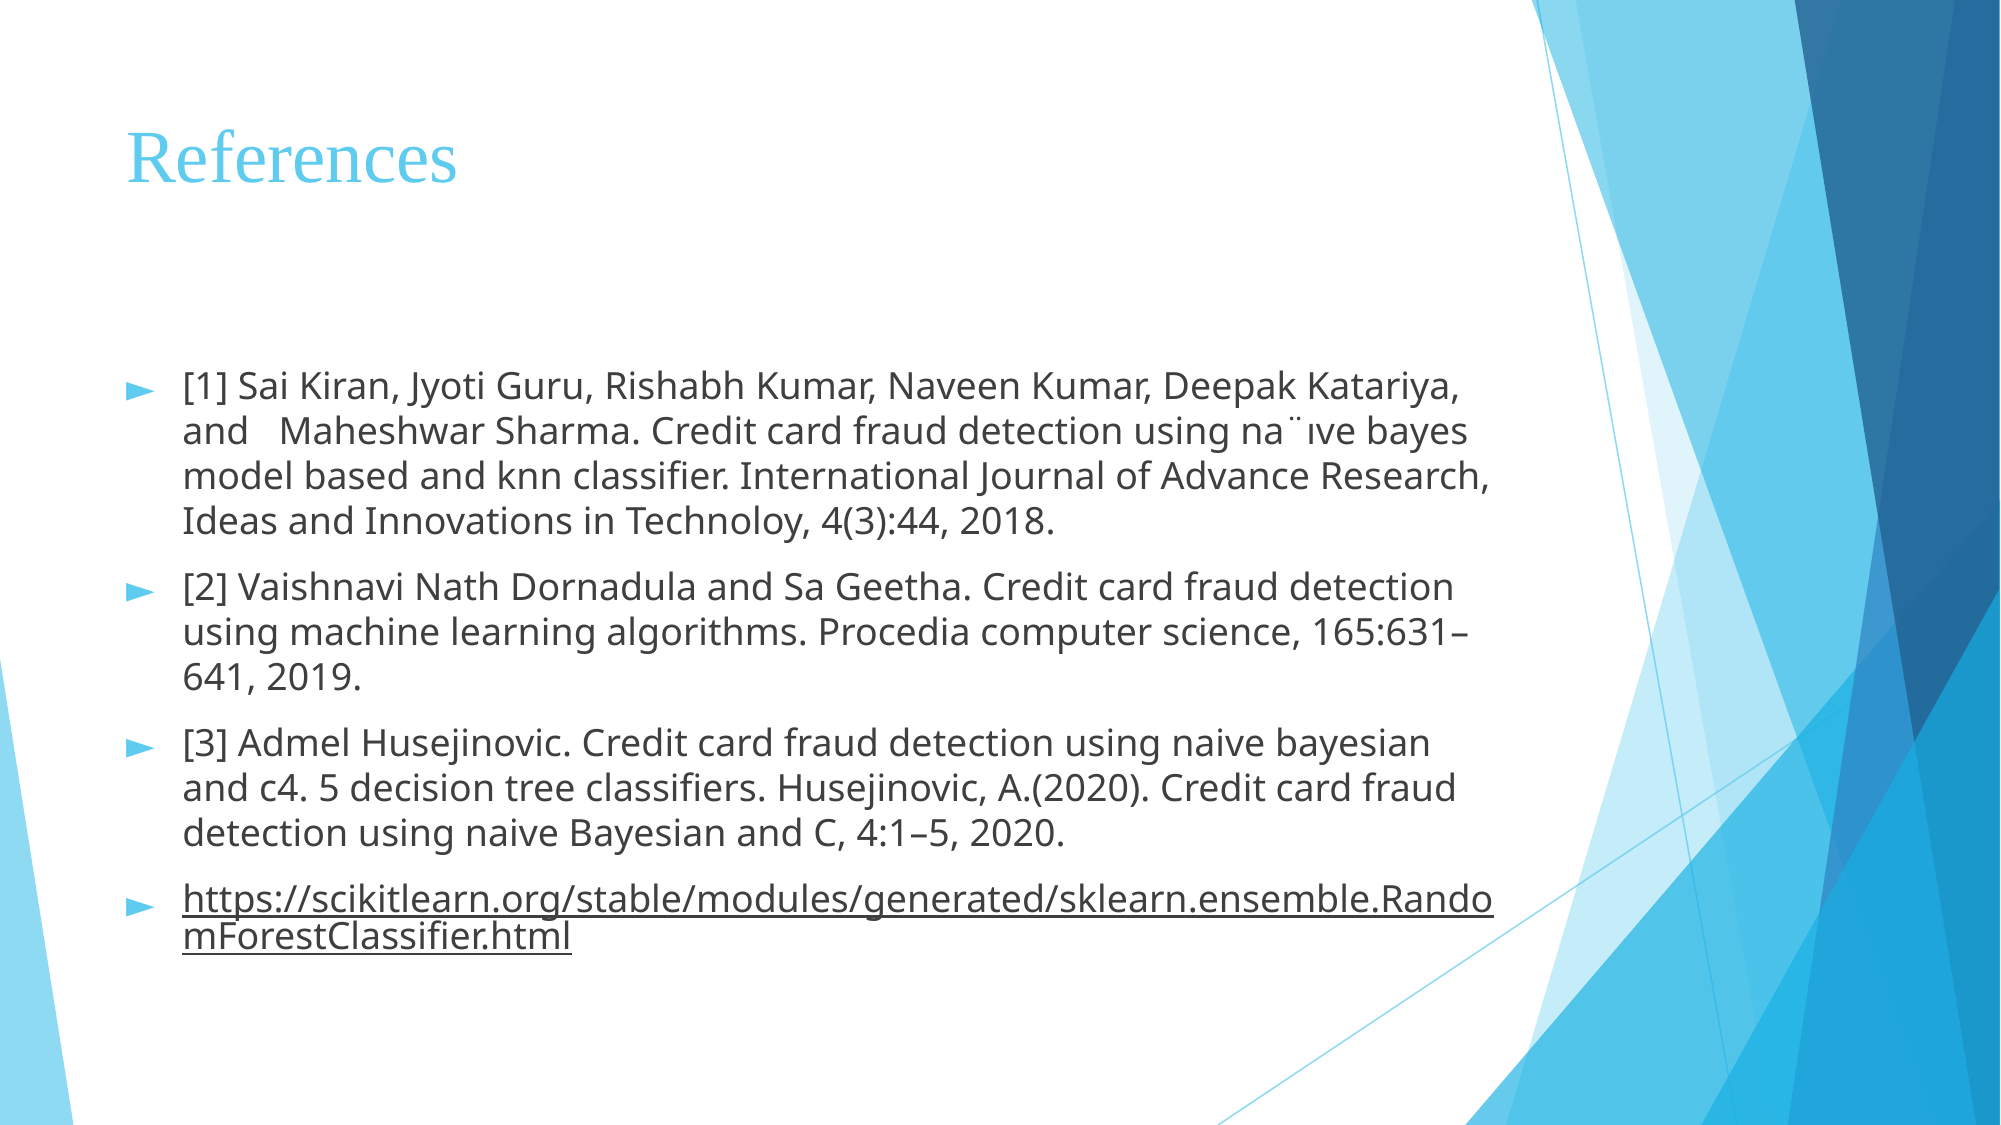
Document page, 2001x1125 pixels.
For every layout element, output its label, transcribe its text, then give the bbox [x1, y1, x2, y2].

list [1] Sai Kiran, Jyoti Guru, Rishabh Kumar, Naveen Kumar, Deepak Katariya, and Maheshwar Sharma. Credit card fraud detection using na¨ıve bayes model based and knn classifier. International Journal of Advance Research, Ideas and Innovations in Technoloy, 4(3):44, 2018. [2] Vaishnavi Nath Dornadula and Sa Geetha. Credit card fraud detection using machine learning algorithms. Procedia computer science, 165:631–641, 2019. [3] Admel Husejinovic. Credit card fraud detection using naive bayesian and c4. 5 decision tree classifiers. Husejinovic, A.(2020). Credit card fraud detection using naive Bayesian and C, 4:1–5, 2020. https://scikitlearn.org/stable/modules/generated/sklearn.ensemble.RandomForestClassifier.html [111, 354, 1522, 992]
title References [111, 99, 1522, 317]
